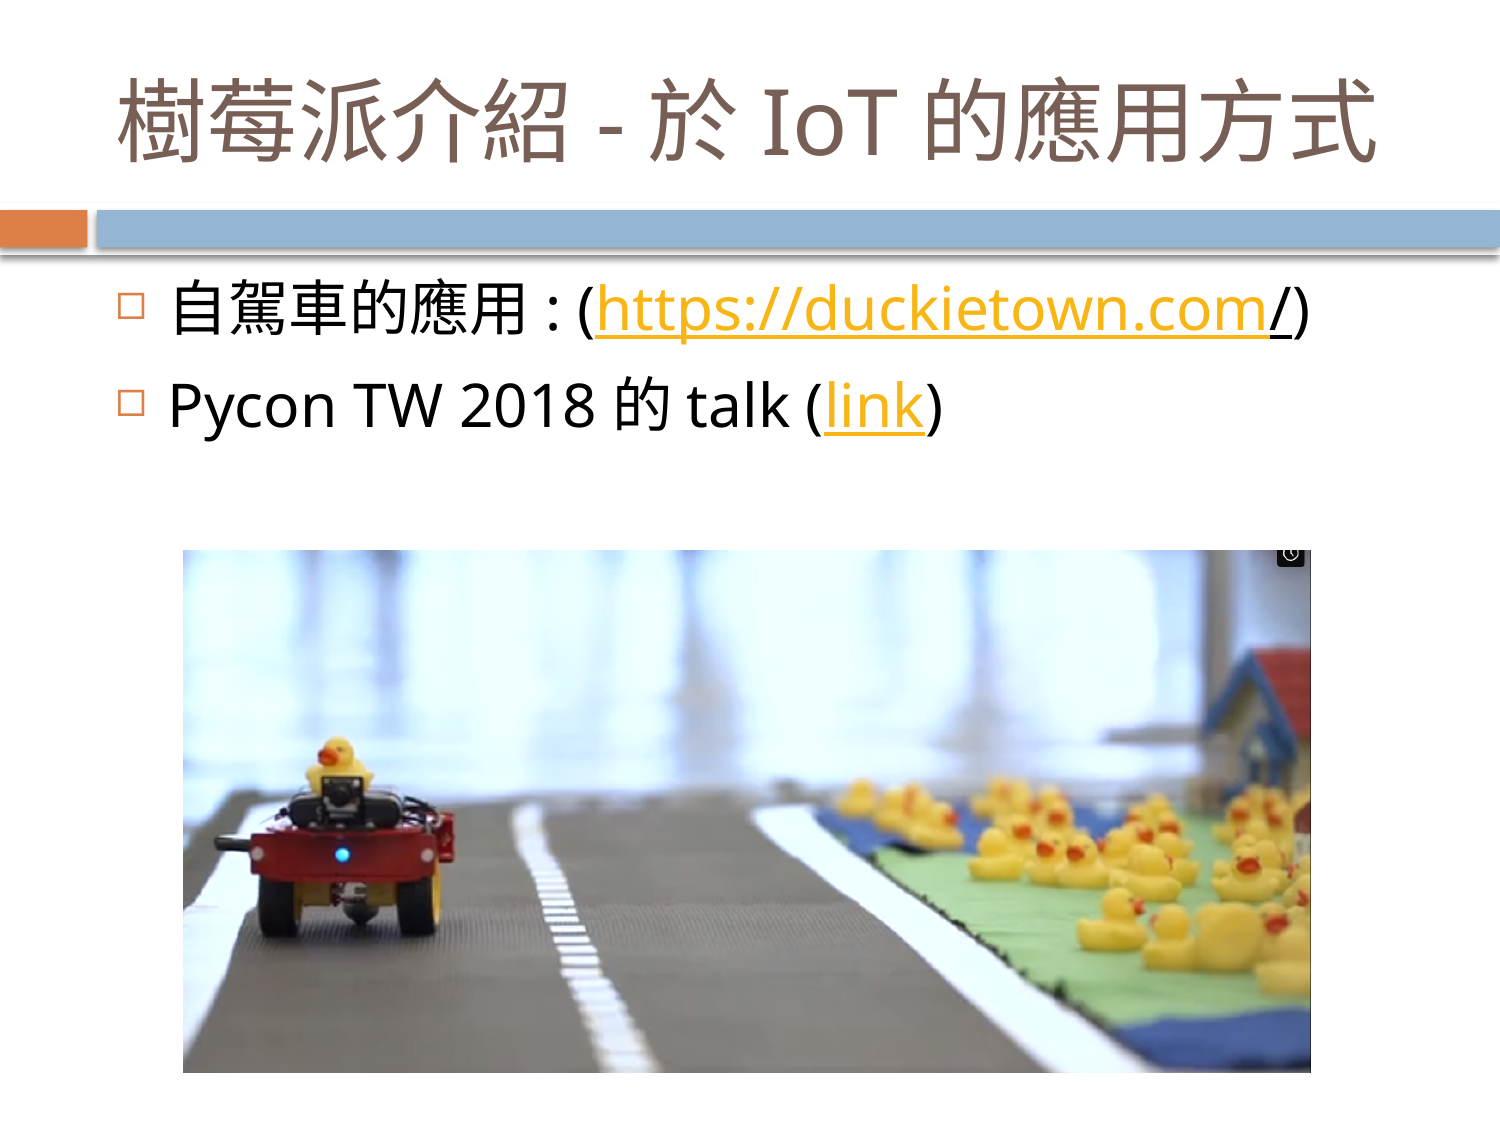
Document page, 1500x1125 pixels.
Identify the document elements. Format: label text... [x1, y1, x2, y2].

picture [182, 550, 1312, 1074]
title 樹莓派介紹-於IoT的應用方式 [100, 37, 1438, 200]
list 自駕車的應用: (https://duckietown.com/) Pycon TW 2018的talk (link) [100, 262, 1438, 1000]
